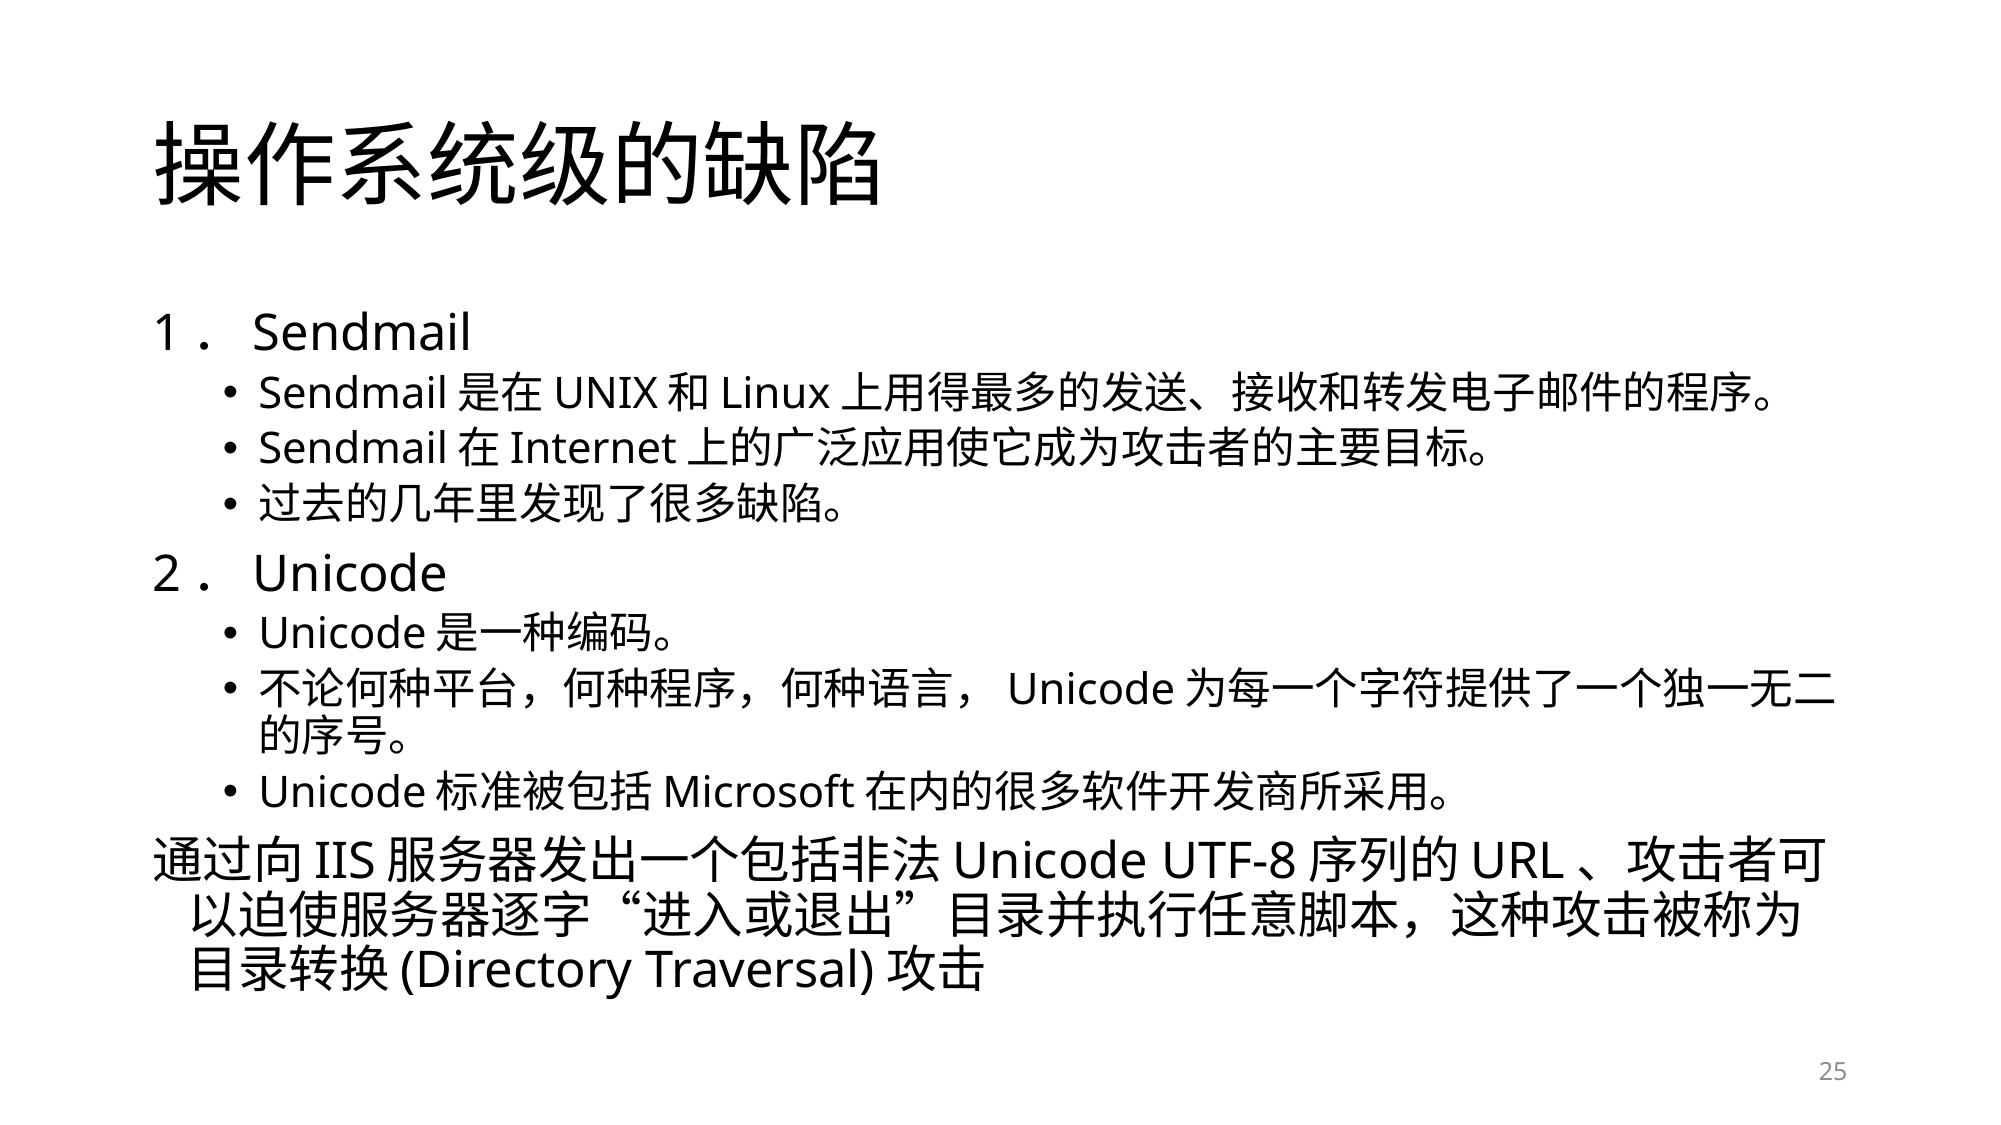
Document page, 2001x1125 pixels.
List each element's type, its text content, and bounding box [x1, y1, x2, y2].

title 操作系统级的缺陷 [137, 59, 1863, 278]
list 1．Sendmail Sendmail是在UNIX和Linux上用得最多的发送、接收和转发电子邮件的程序。 Sendmail在Internet上的广泛应用使它成为攻击者的主要目标。 过去的几年里发现了很多缺陷。 2．Unicode Unicode是一种编码。 不论何种平台，何种程序，何种语言，Unicode为每一个字符提供了一个独一无二的序号。 Unicode标准被包括Microsoft在内的很多软件开发商所采用。 通过向IIS服务器发出一个包括非法Unicode UTF-8序列的URL、攻击者可以迫使服务器逐字“进入或退出”目录并执行任意脚本，这种攻击被称为目录转换(Directory Traversal)攻击 [137, 299, 1863, 1014]
slide_number 25 [1412, 1042, 1863, 1103]
